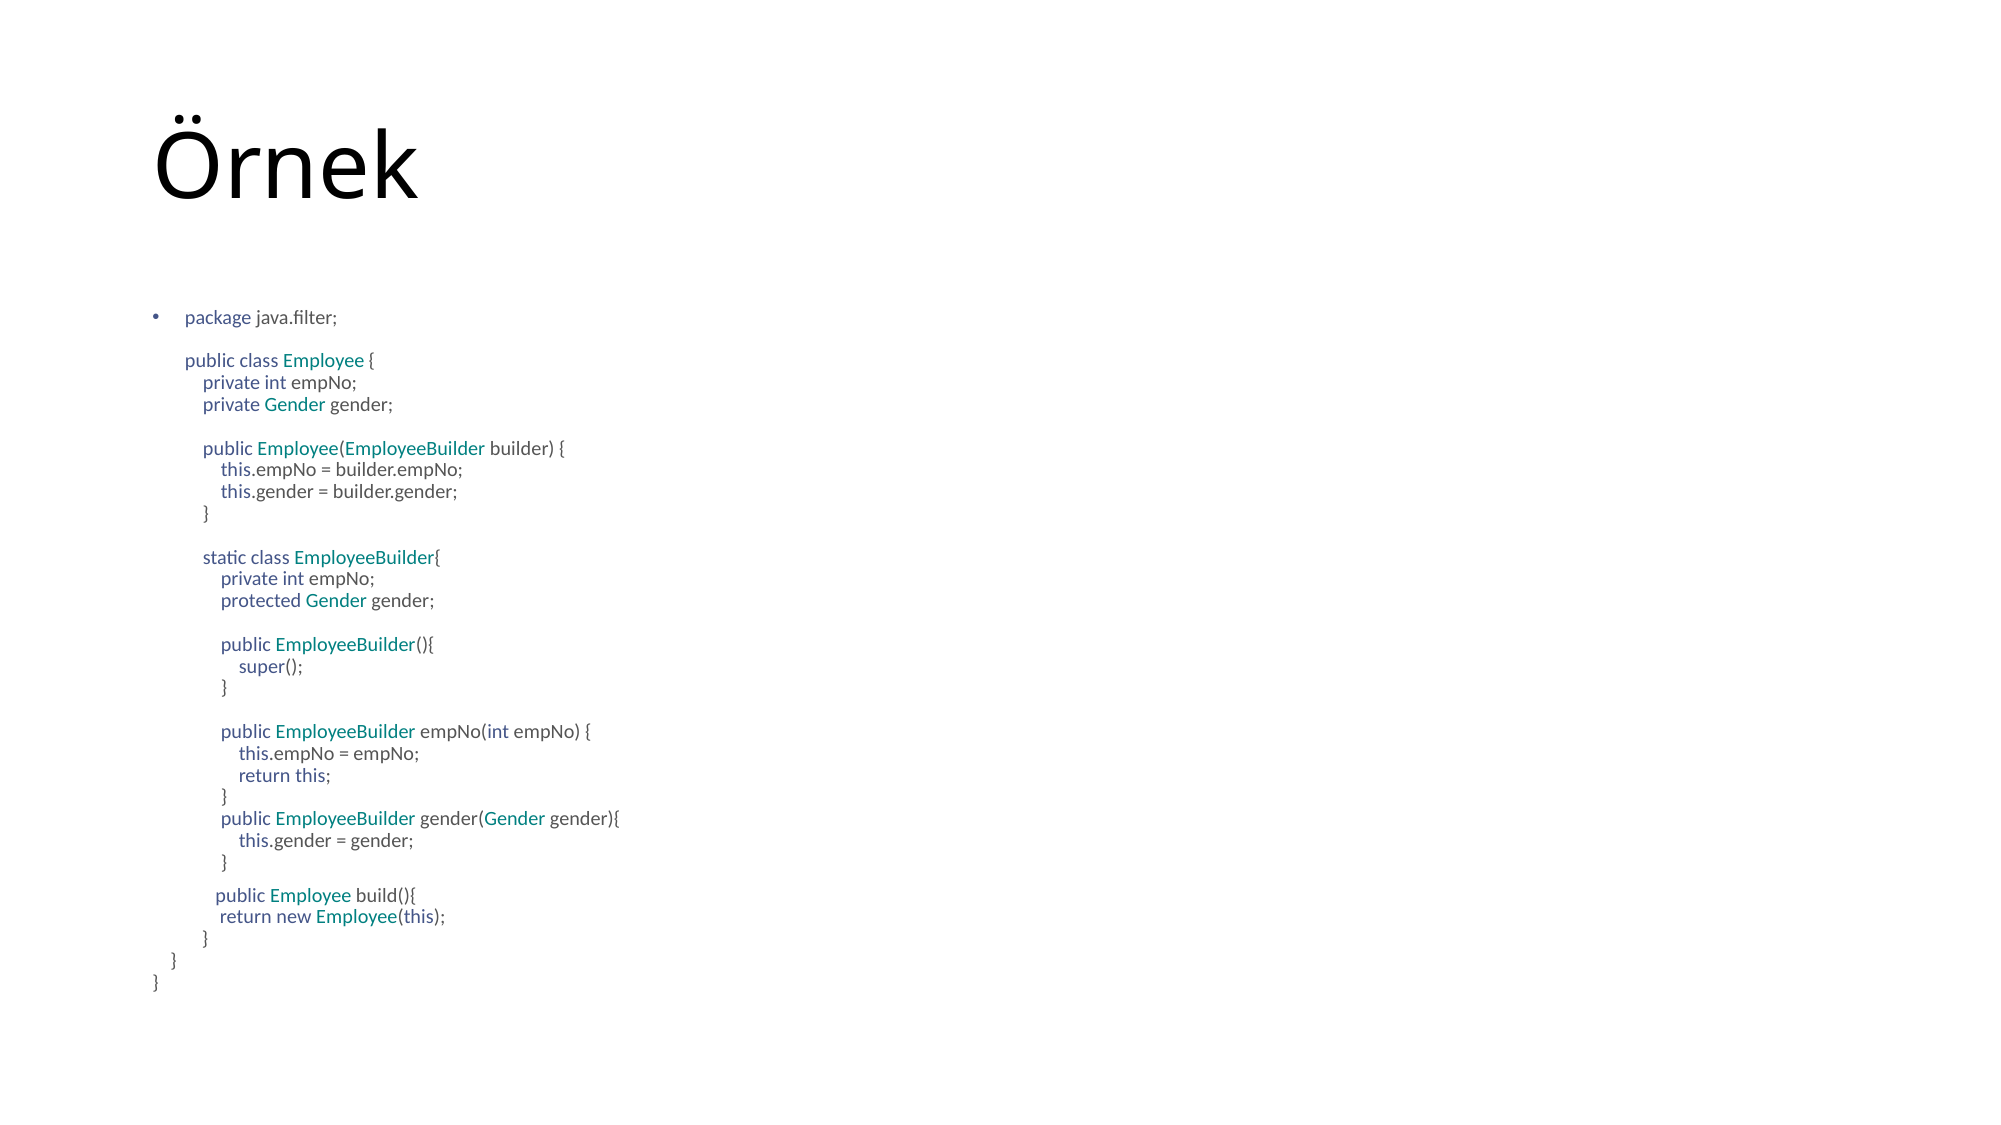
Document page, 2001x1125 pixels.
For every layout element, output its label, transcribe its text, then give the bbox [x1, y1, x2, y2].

list package java.filter; public class Employee { private int empNo; private Gender gender; public Employee(EmployeeBuilder builder) { this.empNo = builder.empNo; this.gender = builder.gender; } static class EmployeeBuilder{ private int empNo; protected Gender gender; public EmployeeBuilder(){ super(); } public EmployeeBuilder empNo(int empNo) { this.empNo = empNo; return this; } public EmployeeBuilder gender(Gender gender){ this.gender = gender; } public Employee build(){ return new Employee(this); } } } [137, 299, 1863, 1014]
title Örnek [137, 59, 1863, 278]
